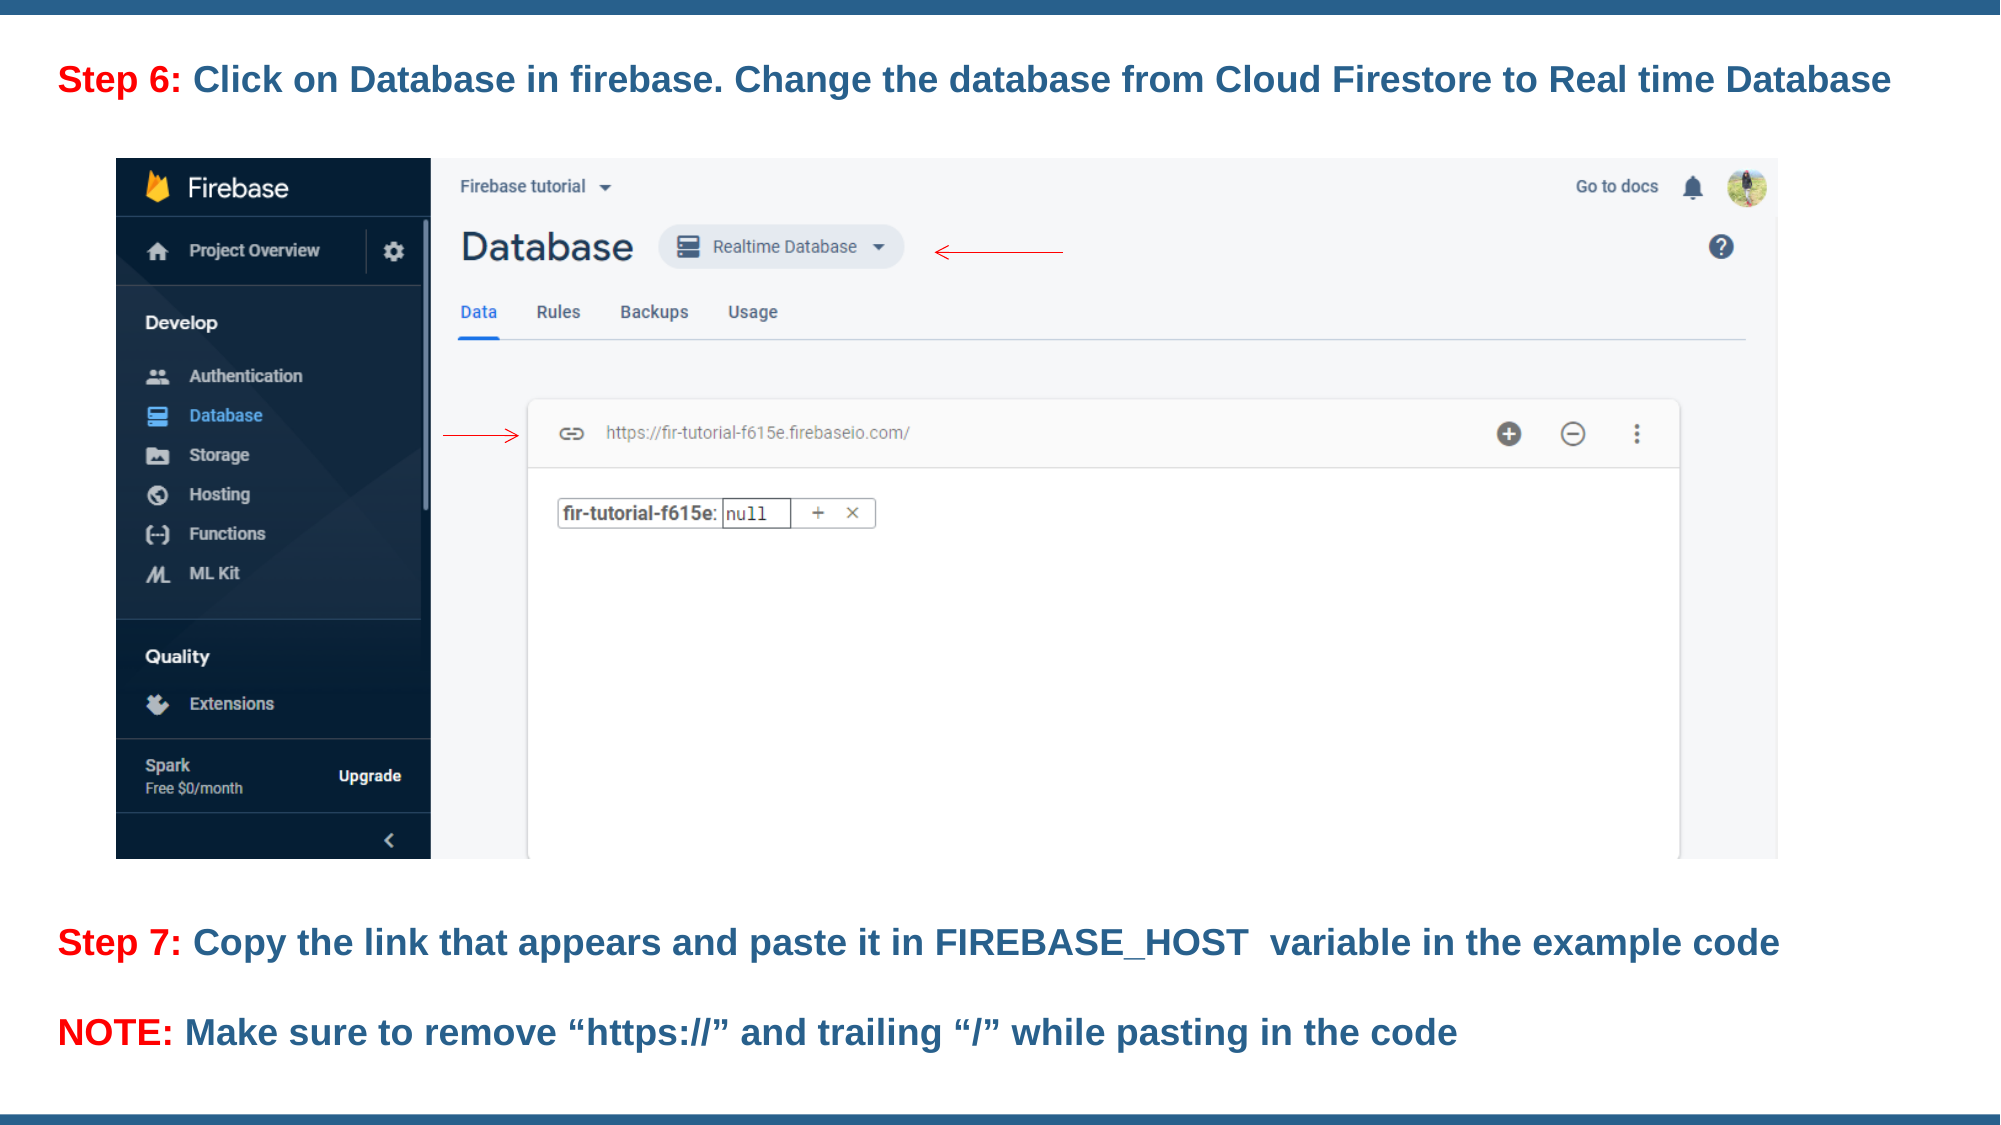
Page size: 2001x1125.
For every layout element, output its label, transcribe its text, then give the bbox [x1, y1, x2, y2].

picture [116, 158, 1778, 859]
text_box Step 6: Click on Database in firebase. Change the database from Cloud Firestore to Real time Database [42, 47, 1936, 108]
text_box Step 7: Copy the link that appears and paste it in FIREBASE_HOST variable in the example code NOTE: Make sure to remove “https://” and trailing “/” while pasting in the code [42, 910, 1868, 1061]
